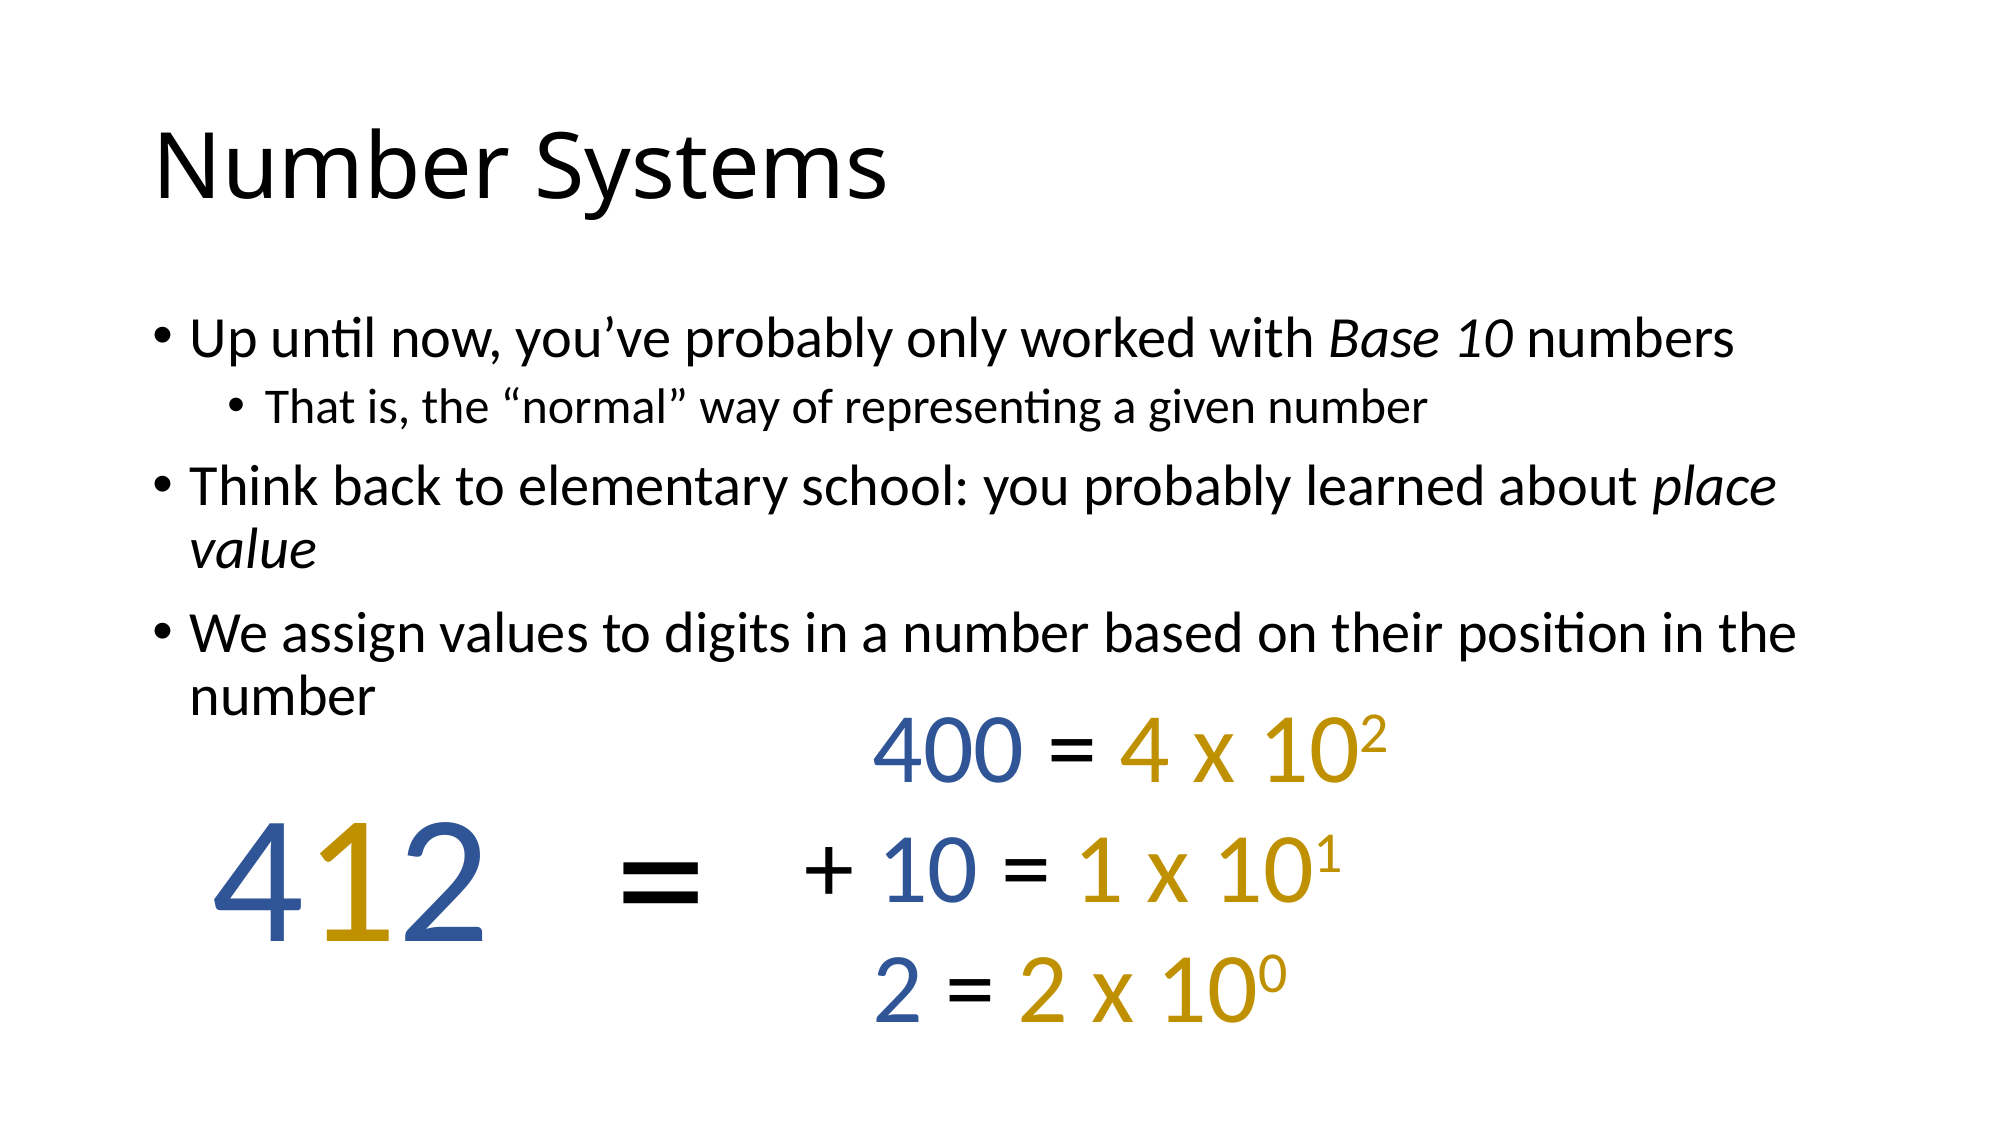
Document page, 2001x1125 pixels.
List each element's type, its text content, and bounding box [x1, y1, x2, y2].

title Number Systems [137, 59, 1863, 278]
text_box 400 = 4 x 102 + 10 = 1 x 101 2 = 2 x 100 [790, 675, 1642, 1050]
text_box 412 = [196, 750, 784, 986]
list Up until now, you’ve probably only worked with Base 10 numbers That is, the “normal” way of representing a given number Think back to elementary school: you probably learned about place value We assign values to digits in a number based on their position in the number [137, 299, 1863, 1073]
